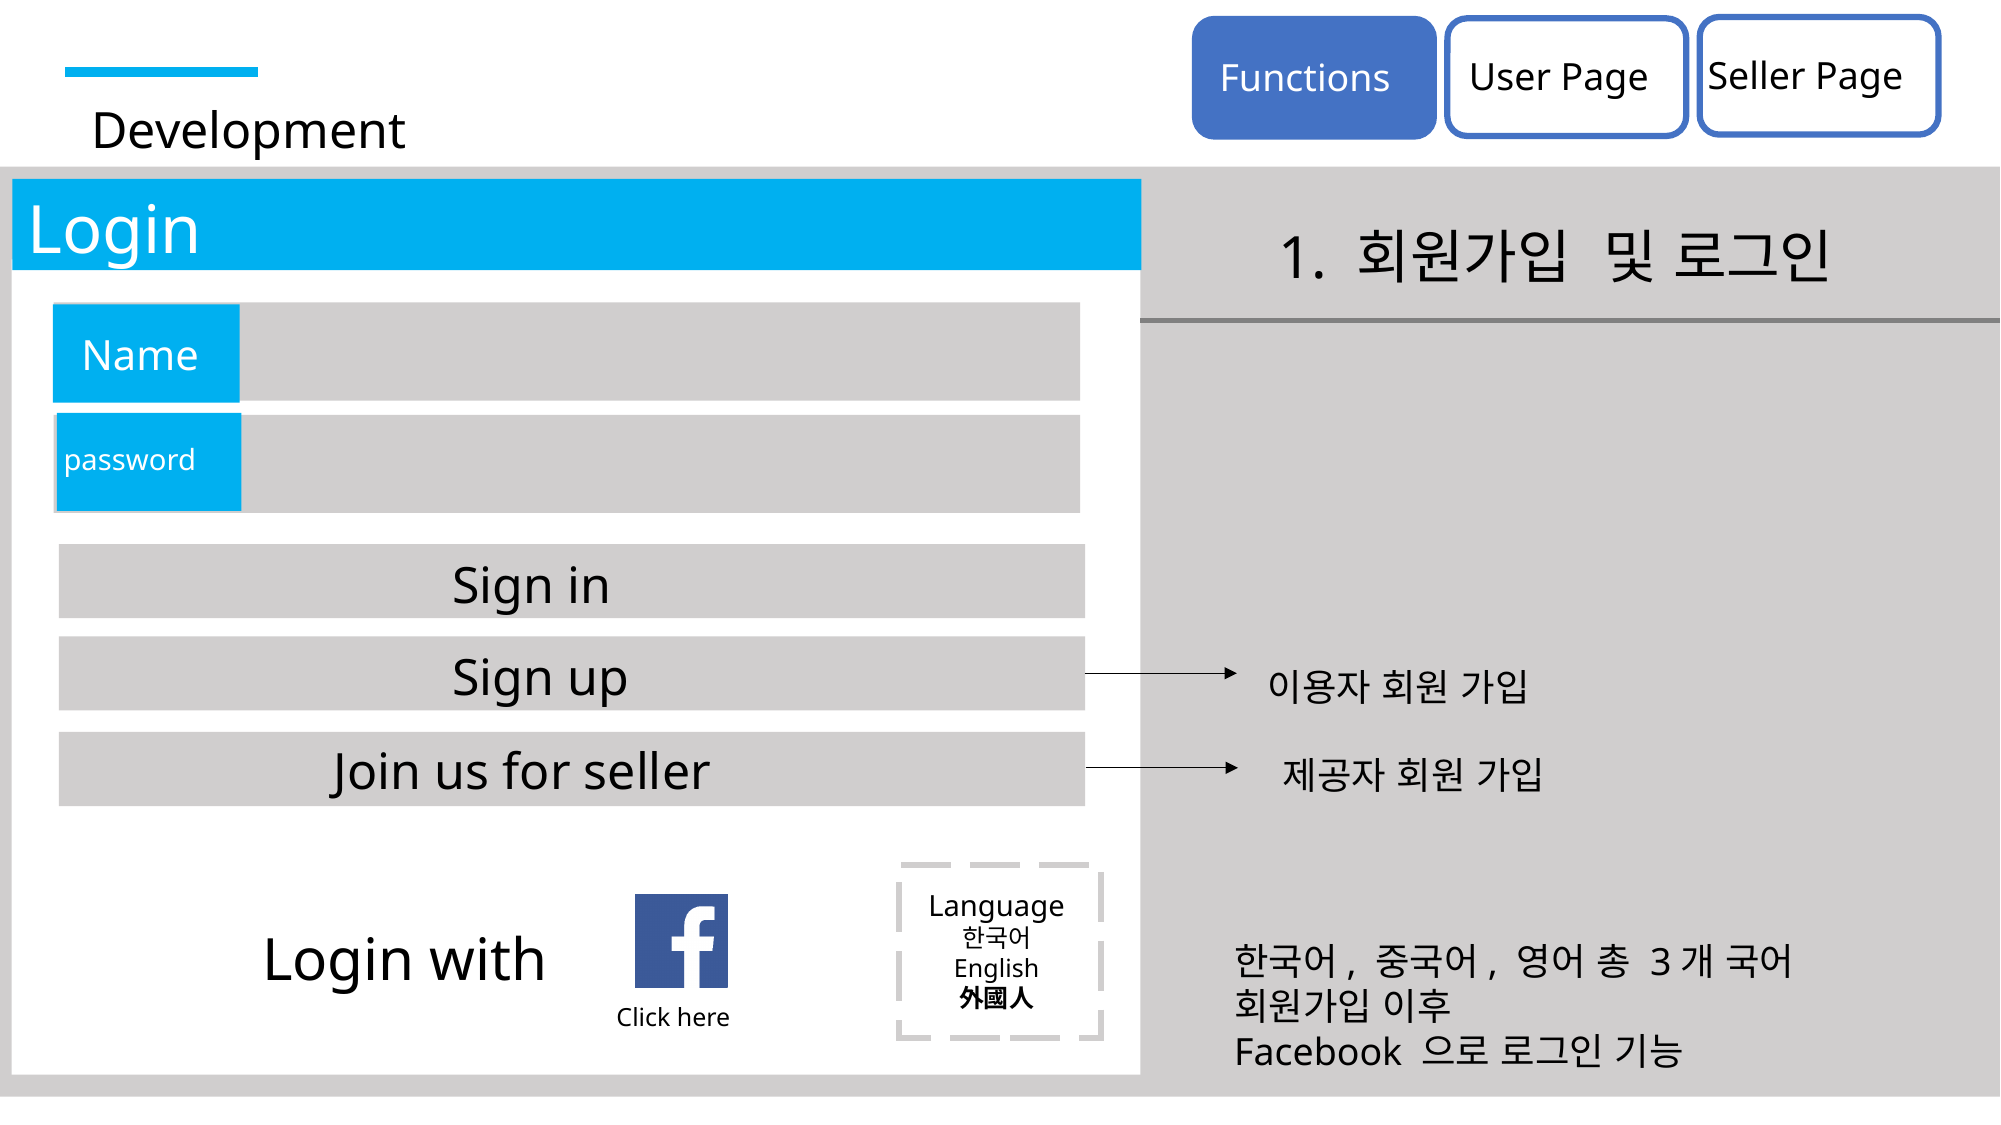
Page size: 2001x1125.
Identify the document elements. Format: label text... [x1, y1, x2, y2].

text_box [58, 635, 1086, 711]
text_box [1446, 17, 1688, 137]
text_box [1193, 17, 1435, 138]
text_box User Page [1454, 45, 1693, 106]
text_box Login with [247, 914, 613, 1000]
text_box [53, 301, 1081, 402]
text_box Login [12, 179, 334, 275]
text_box 제공자 회원 가입 [1248, 745, 1732, 805]
text_box Development [76, 90, 754, 166]
text_box [52, 303, 241, 404]
picture [635, 894, 728, 988]
text_box Join us for seller [318, 732, 833, 808]
text_box [1698, 105, 1940, 136]
text_box [56, 412, 243, 433]
text_box [11, 178, 1142, 271]
text_box Seller Page [1692, 45, 1979, 105]
text_box Name [66, 321, 289, 387]
text_box Sign in [437, 545, 715, 621]
text_box [56, 484, 243, 512]
text_box [1698, 15, 1940, 45]
text_box [58, 543, 1086, 619]
text_box [58, 731, 1086, 807]
text_box [53, 414, 1081, 514]
text_box Functions [1195, 46, 1434, 107]
text_box password [48, 433, 340, 484]
text_box Language 한국어 English 外國人 [876, 862, 1118, 1020]
text_box 한국어, 중국어, 영어 총 3개 국어 회원가입 이후 Facebook 으로 로그인 기능 [1219, 930, 1900, 1081]
text_box [0, 166, 2000, 1098]
text_box Sign up [437, 637, 715, 713]
text_box [898, 864, 1102, 1039]
text_box [10, 258, 1141, 1076]
text_box Click here [601, 993, 893, 1039]
text_box 이용자 회원 가입 [1252, 656, 1736, 716]
text_box 1. 회원가입 및 로그인 [1263, 212, 1941, 298]
